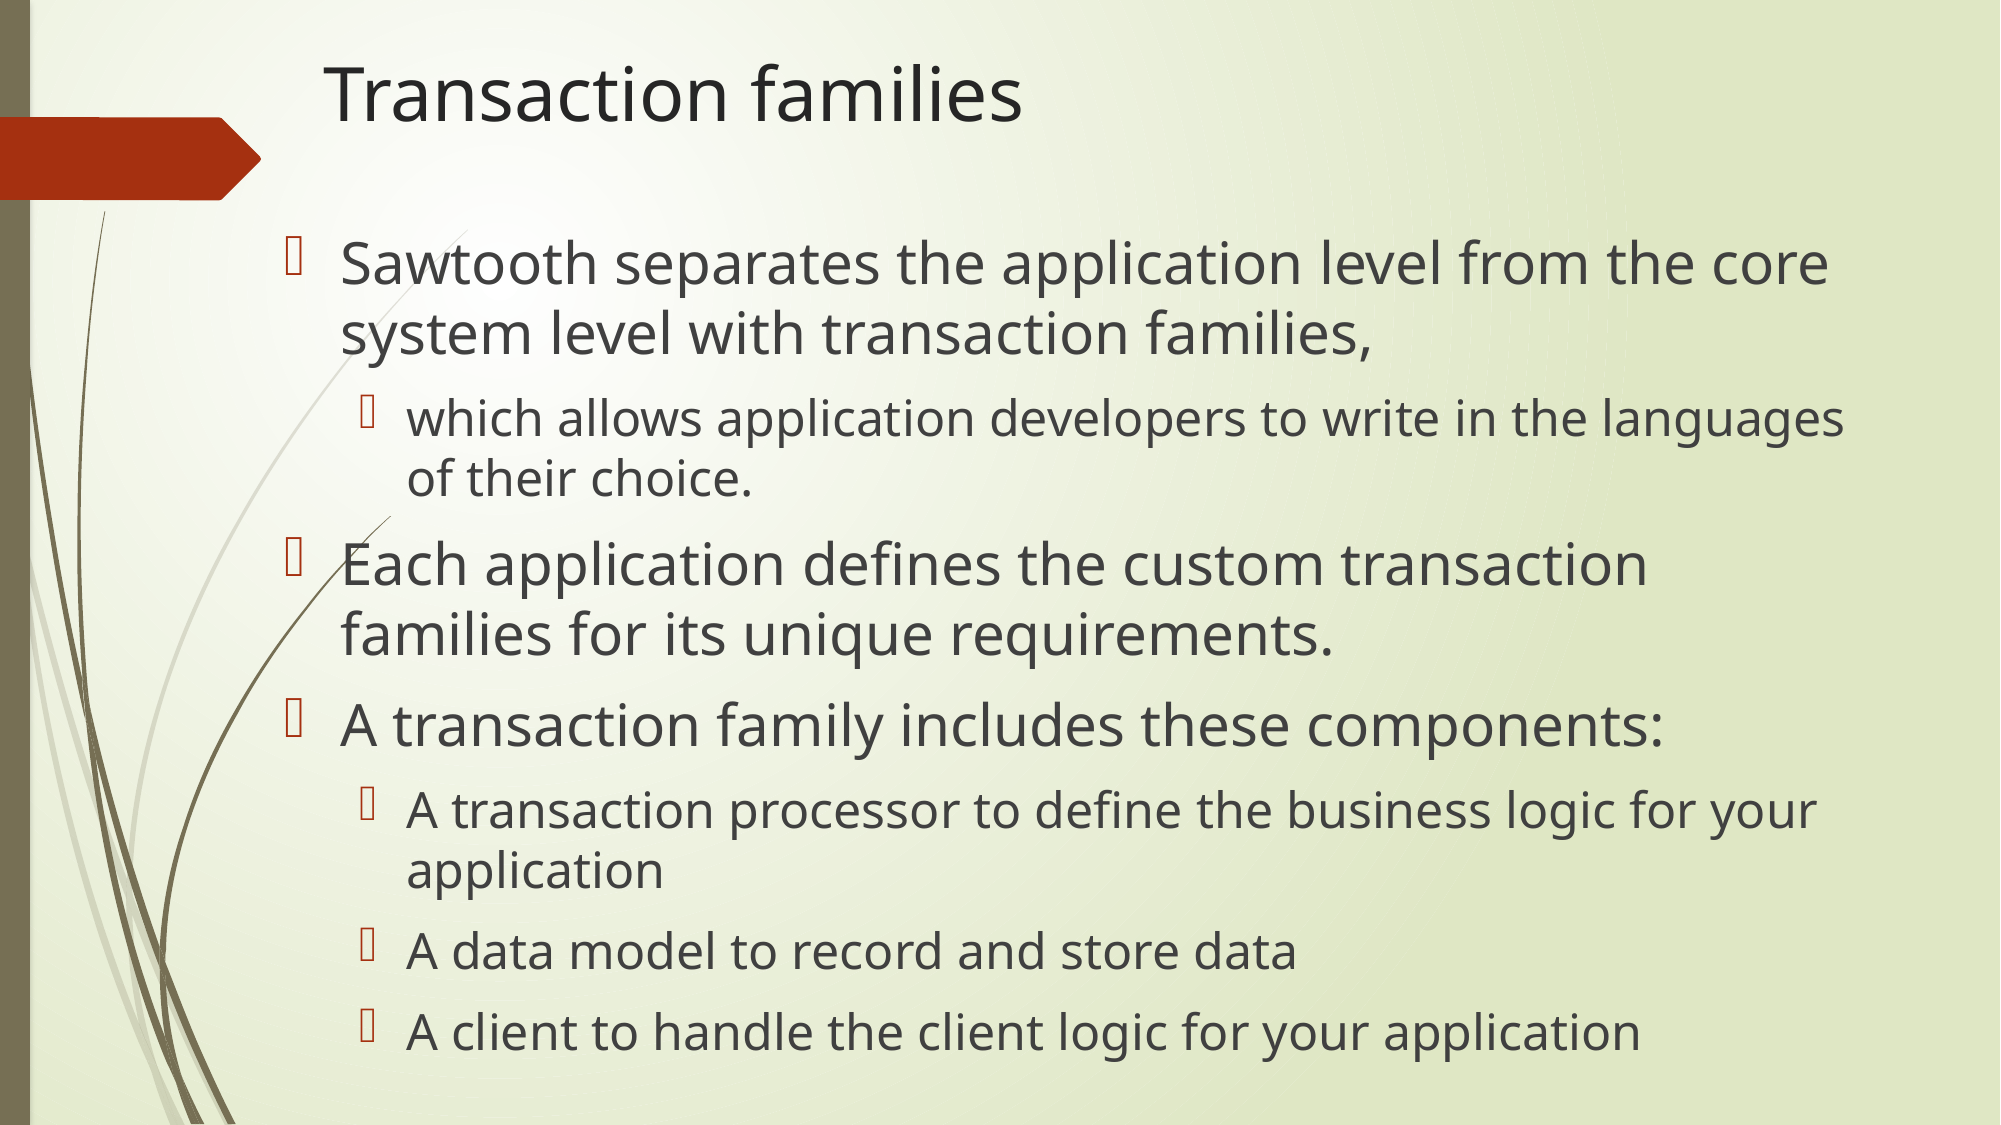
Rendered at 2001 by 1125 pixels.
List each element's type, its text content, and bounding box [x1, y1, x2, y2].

list Sawtooth separates the application level from the core system level with transaction families, which allows application developers to write in the languages of their choice. Each application defines the custom transaction families for its unique requirements. A transaction family includes these components: A transaction processor to define the business logic for your application A data model to record and store data A client to handle the client logic for your application [269, 218, 1875, 1086]
title Transaction families [308, 39, 1771, 218]
